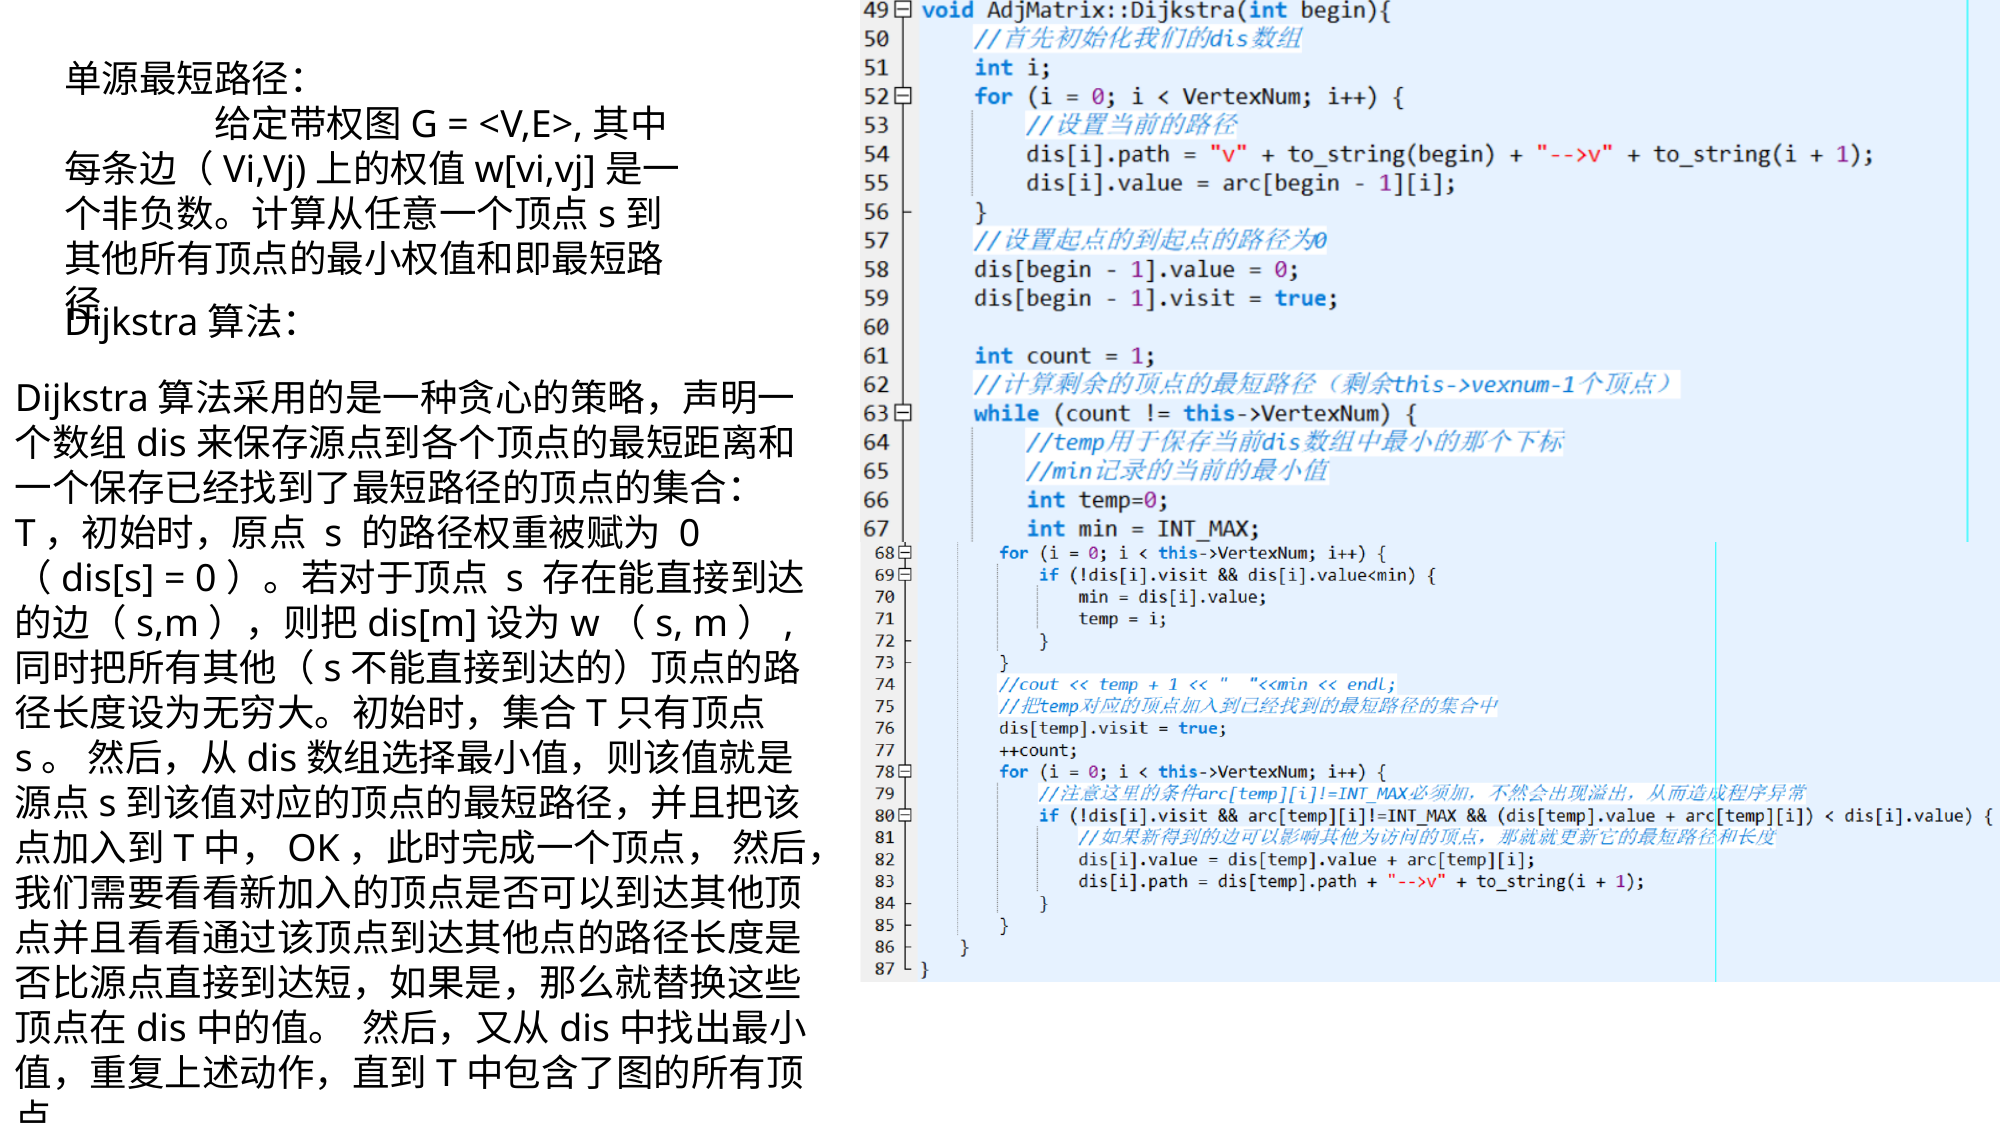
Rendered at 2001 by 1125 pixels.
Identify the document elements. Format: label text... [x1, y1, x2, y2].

picture [859, 0, 2000, 982]
text_box Dijkstra算法采用的是一种贪心的策略，声明一个数组dis来保存源点到各个顶点的最短距离和一个保存已经找到了最短路径的顶点的集合：T，初始时，原点 s 的路径权重被赋为 0 （dis[s] = 0）。若对于顶点 s 存在能直接到达的边（s,m），则把dis[m]设为w（s, m）,同时把所有其他（s不能直接到达的）顶点的路径长度设为无穷大。初始时，集合T只有顶点s。 然后，从dis数组选择最小值，则该值就是源点s到该值对应的顶点的最短路径，并且把该点加入到T中，OK，此时完成一个顶点， 然后，我们需要看看新加入的顶点是否可以到达其他顶点并且看看通过该顶点到达其他点的路径长度是否比源点直接到达短，如果是，那么就替换这些顶点在dis中的值。 然后，又从dis中找出最小值，重复上述动作，直到T中包含了图的所有顶点 [0, 366, 830, 1125]
text_box Dijkstra算法： [49, 290, 367, 366]
text_box 单源最短路径： 给定带权图G = <V,E>,其中每条边（Vi,Vj)上的权值w[vi,vj]是一个非负数。计算从任意一个顶点s到其他所有顶点的最小权值和即最短路径 [49, 47, 712, 333]
